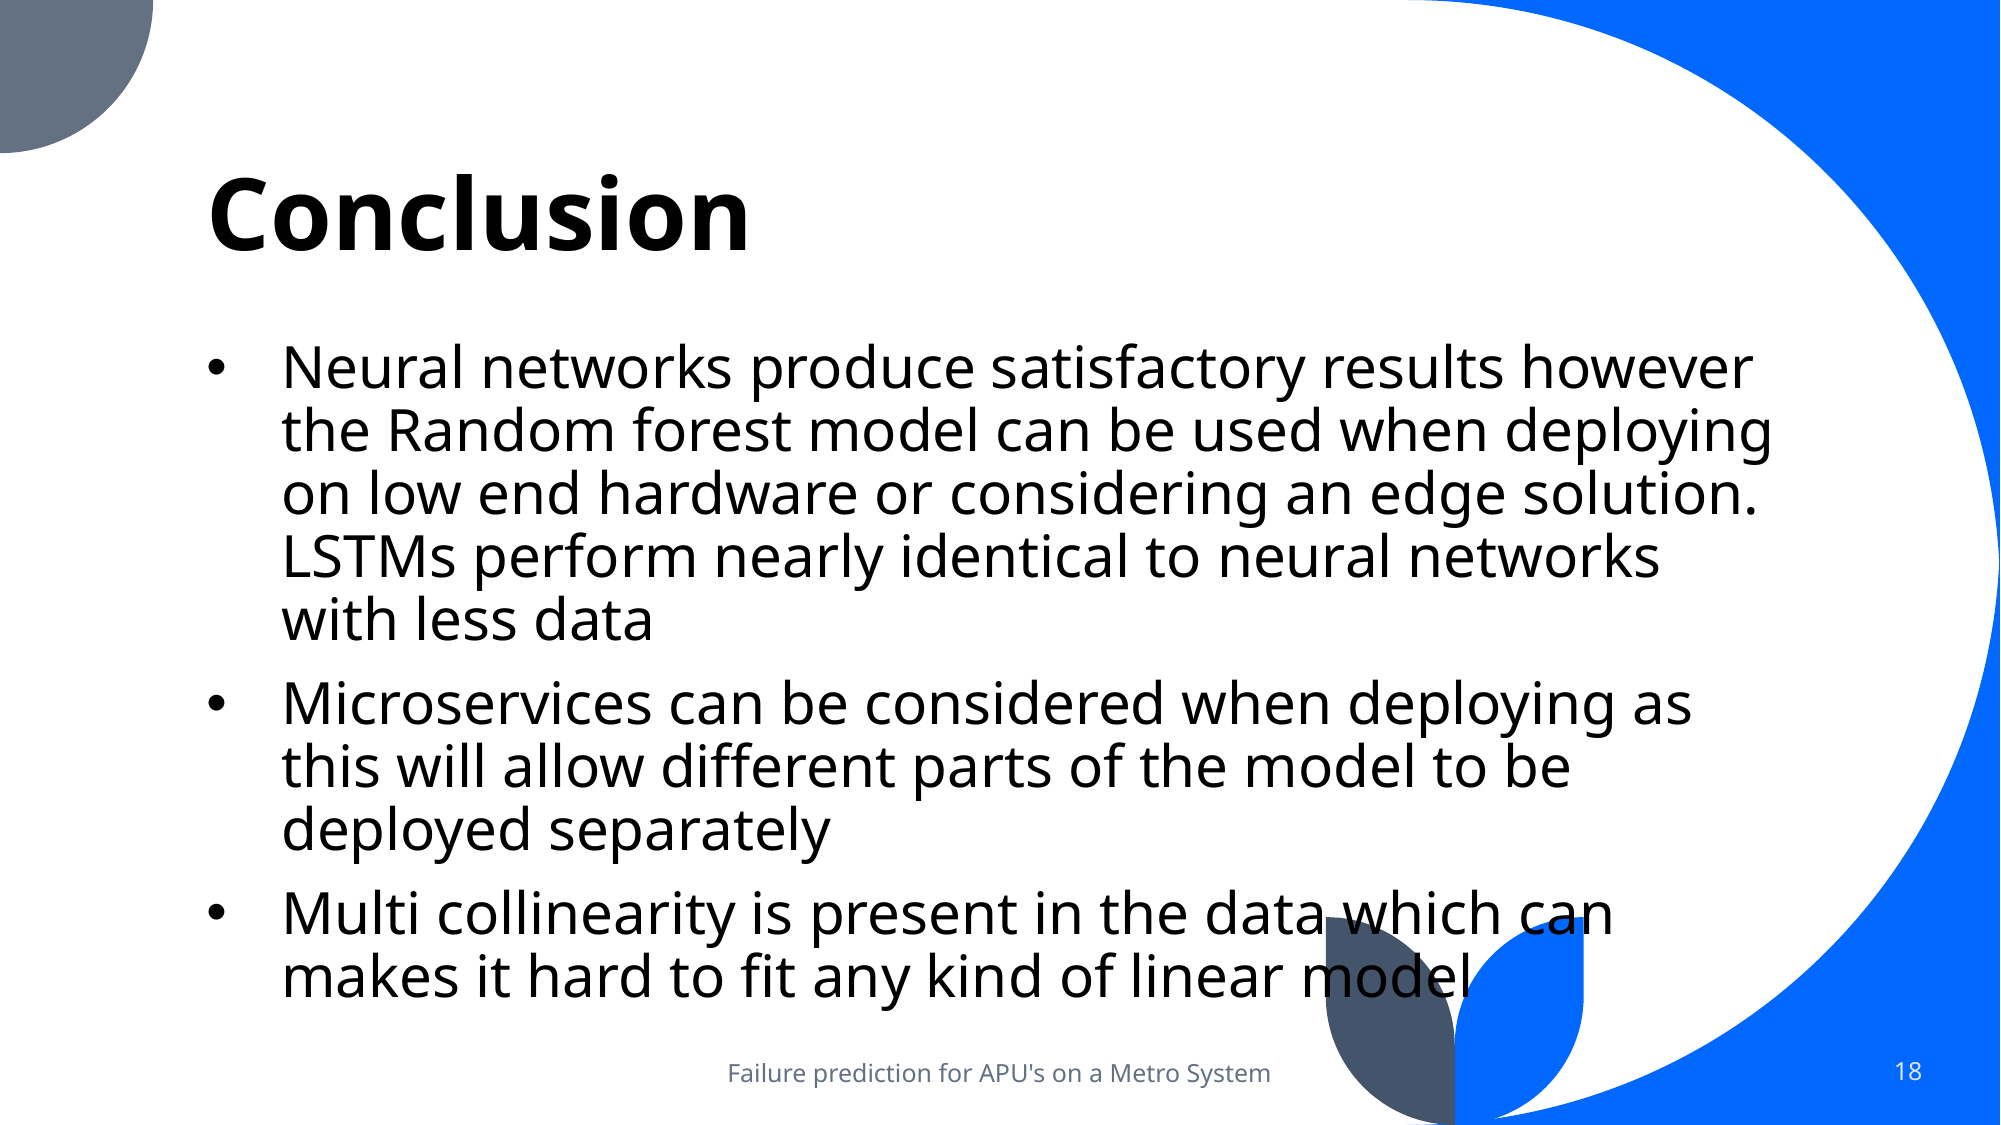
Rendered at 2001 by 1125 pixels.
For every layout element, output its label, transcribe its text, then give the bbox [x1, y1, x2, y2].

list Neural networks produce satisfactory results however the Random forest model can be used when deploying on low end hardware or considering an edge solution. LSTMs perform nearly identical to neural networks with less data Microservices can be considered when deploying as this will allow different parts of the model to be deployed separately Multi collinearity is present in the data which can makes it hard to fit any kind of linear model [191, 330, 1796, 884]
title Conclusion [191, 62, 1796, 280]
slide_number 18 [1665, 1042, 1938, 1103]
footer Failure prediction for APU's on a Metro System [662, 1042, 1338, 1103]
